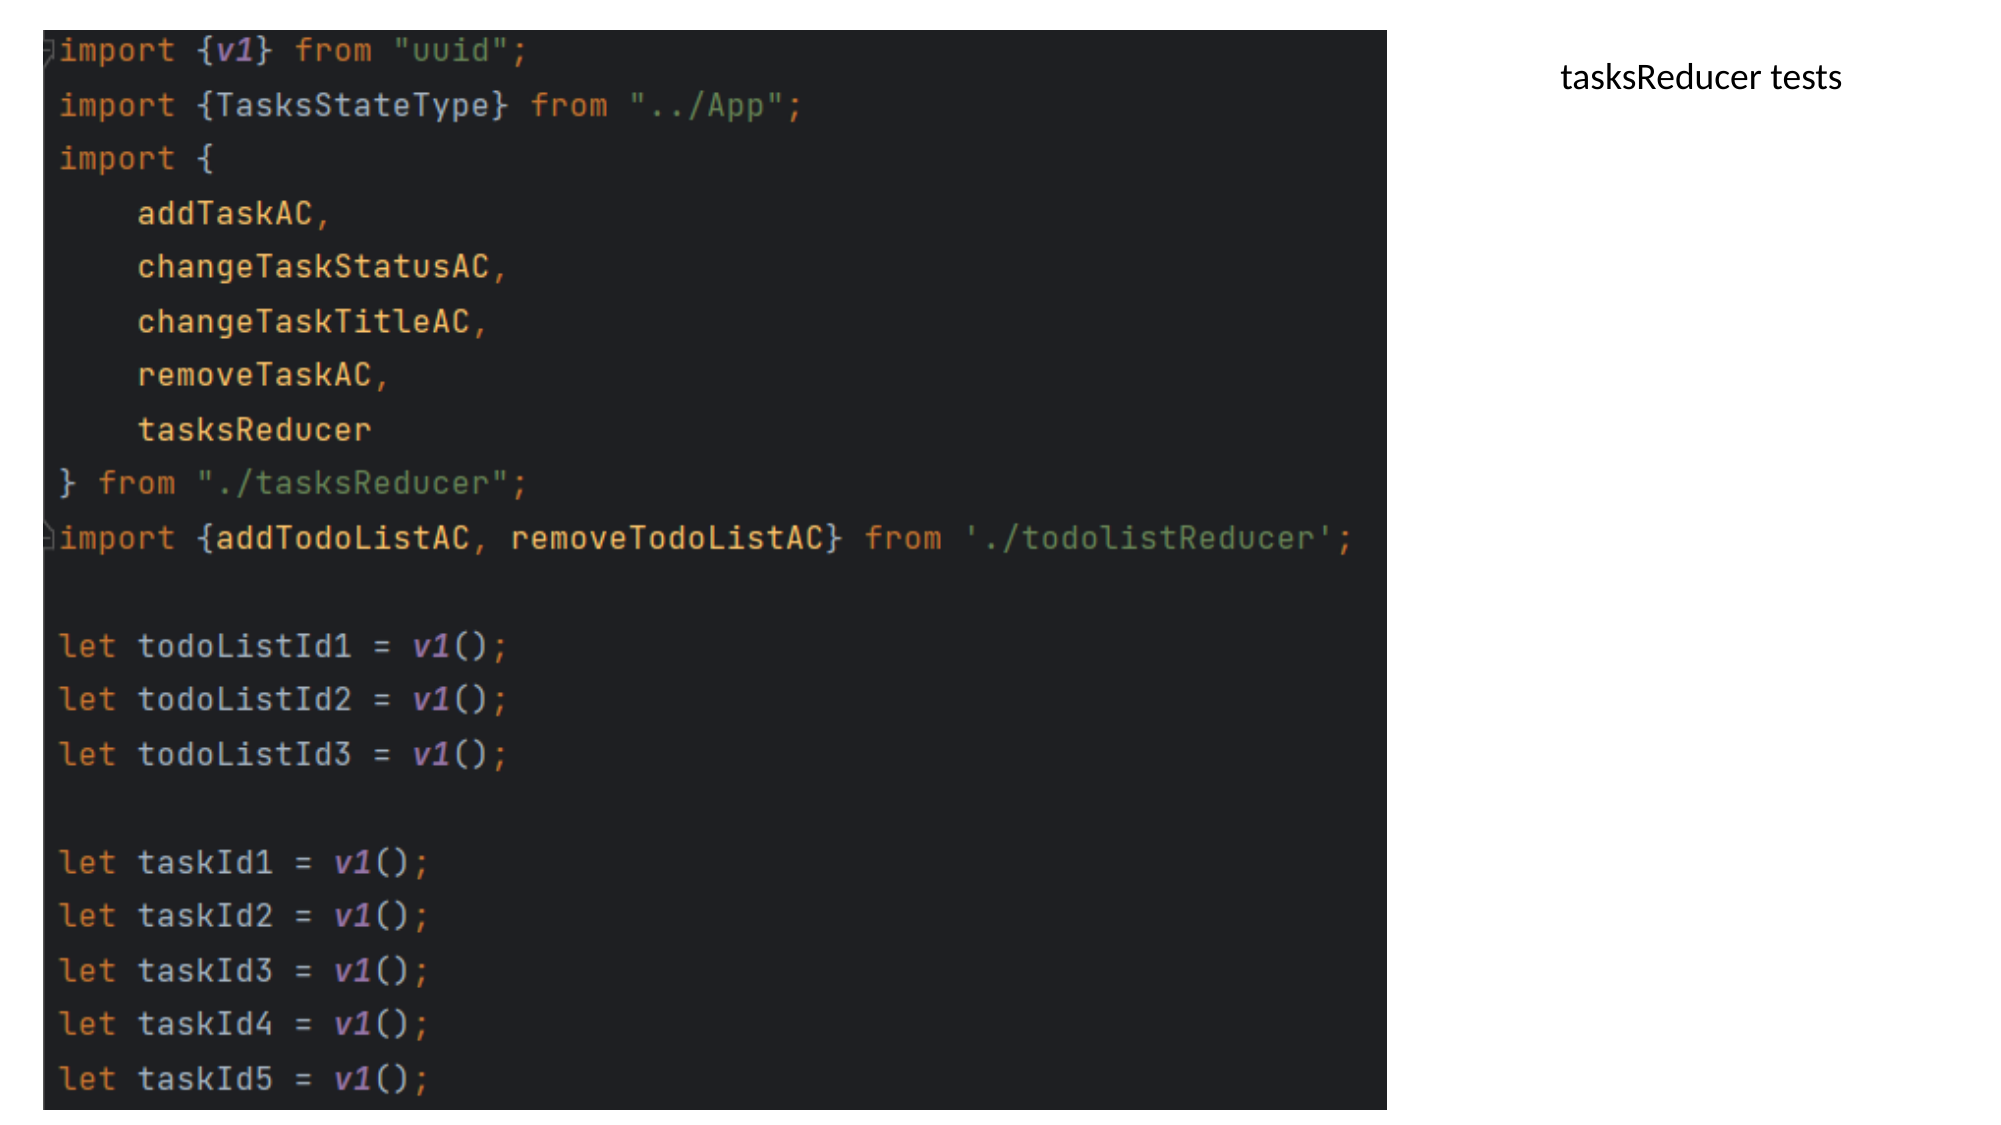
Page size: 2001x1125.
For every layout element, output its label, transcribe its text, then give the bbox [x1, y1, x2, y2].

text_box tasksReducer tests [1545, 44, 1859, 105]
picture [43, 30, 1387, 1110]
